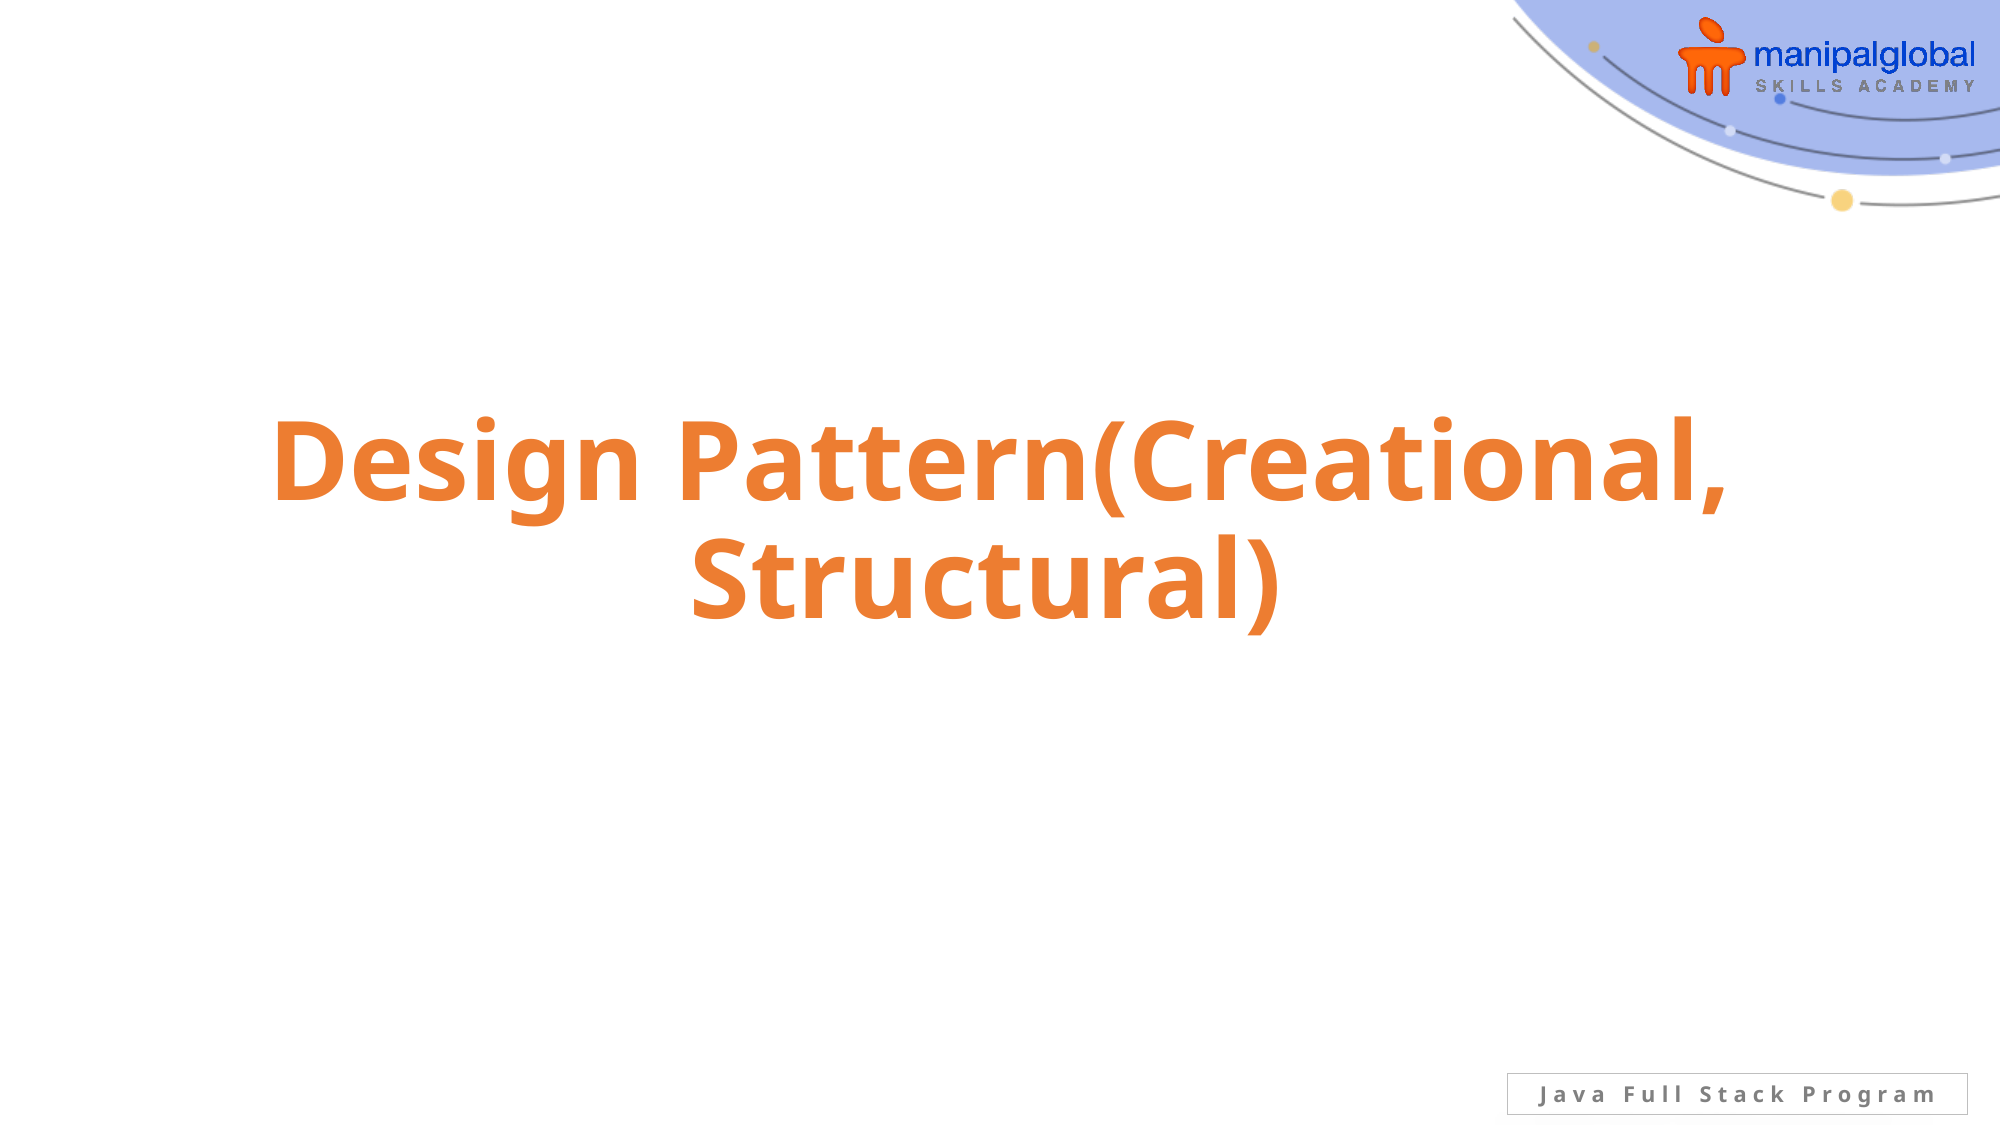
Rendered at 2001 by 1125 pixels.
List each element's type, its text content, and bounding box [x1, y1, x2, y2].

picture [0, 0, 2000, 1125]
title Design Pattern(Creational, Structural) [249, 291, 1750, 650]
text_box Java Full Stack Program [1507, 1073, 1968, 1115]
